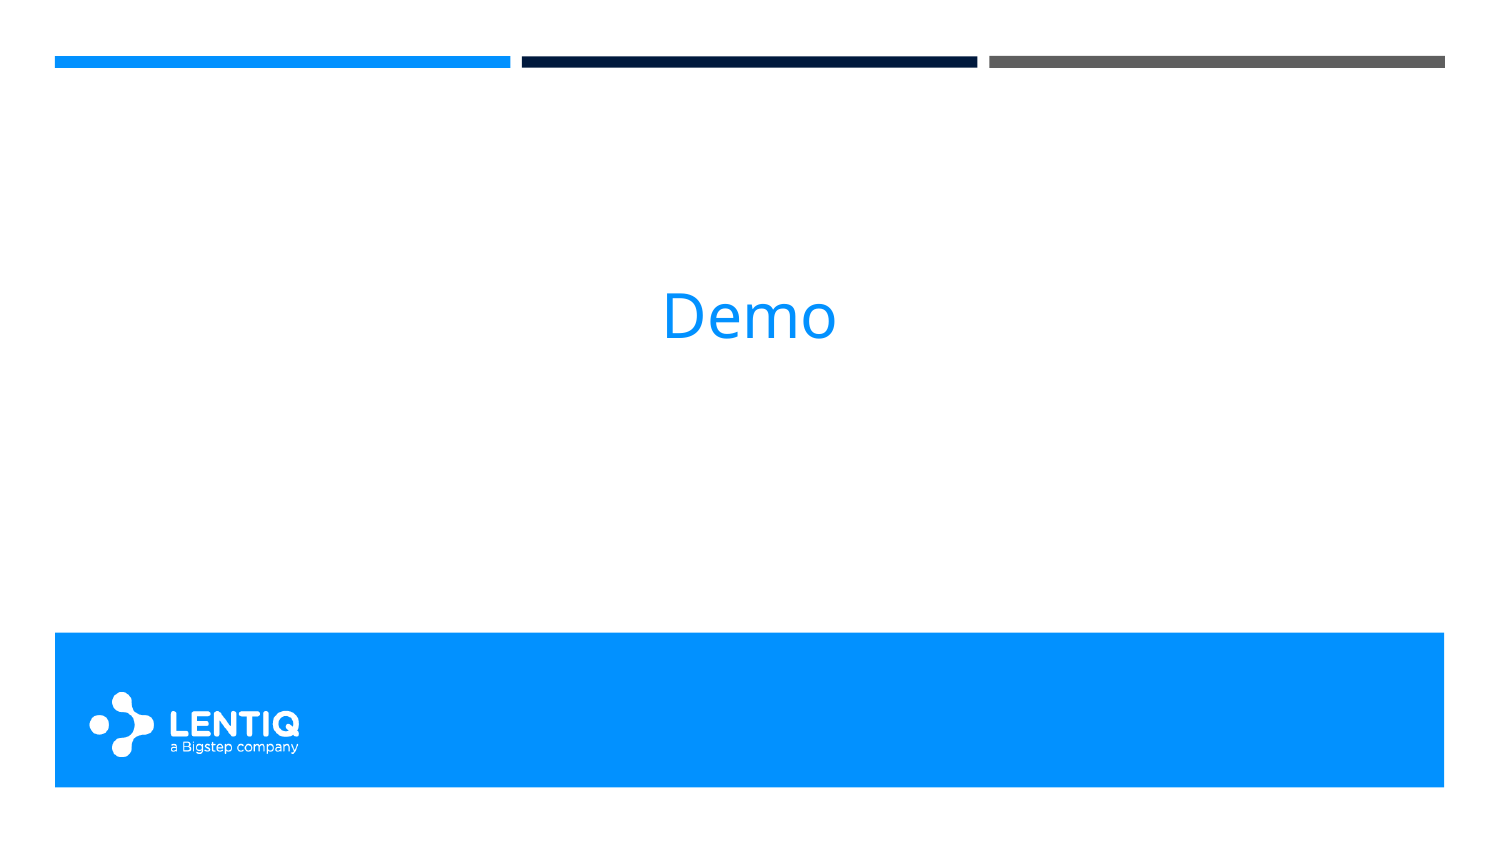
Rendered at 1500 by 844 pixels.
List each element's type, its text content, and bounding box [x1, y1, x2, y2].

title Demo [71, 67, 1429, 559]
picture [89, 692, 300, 758]
